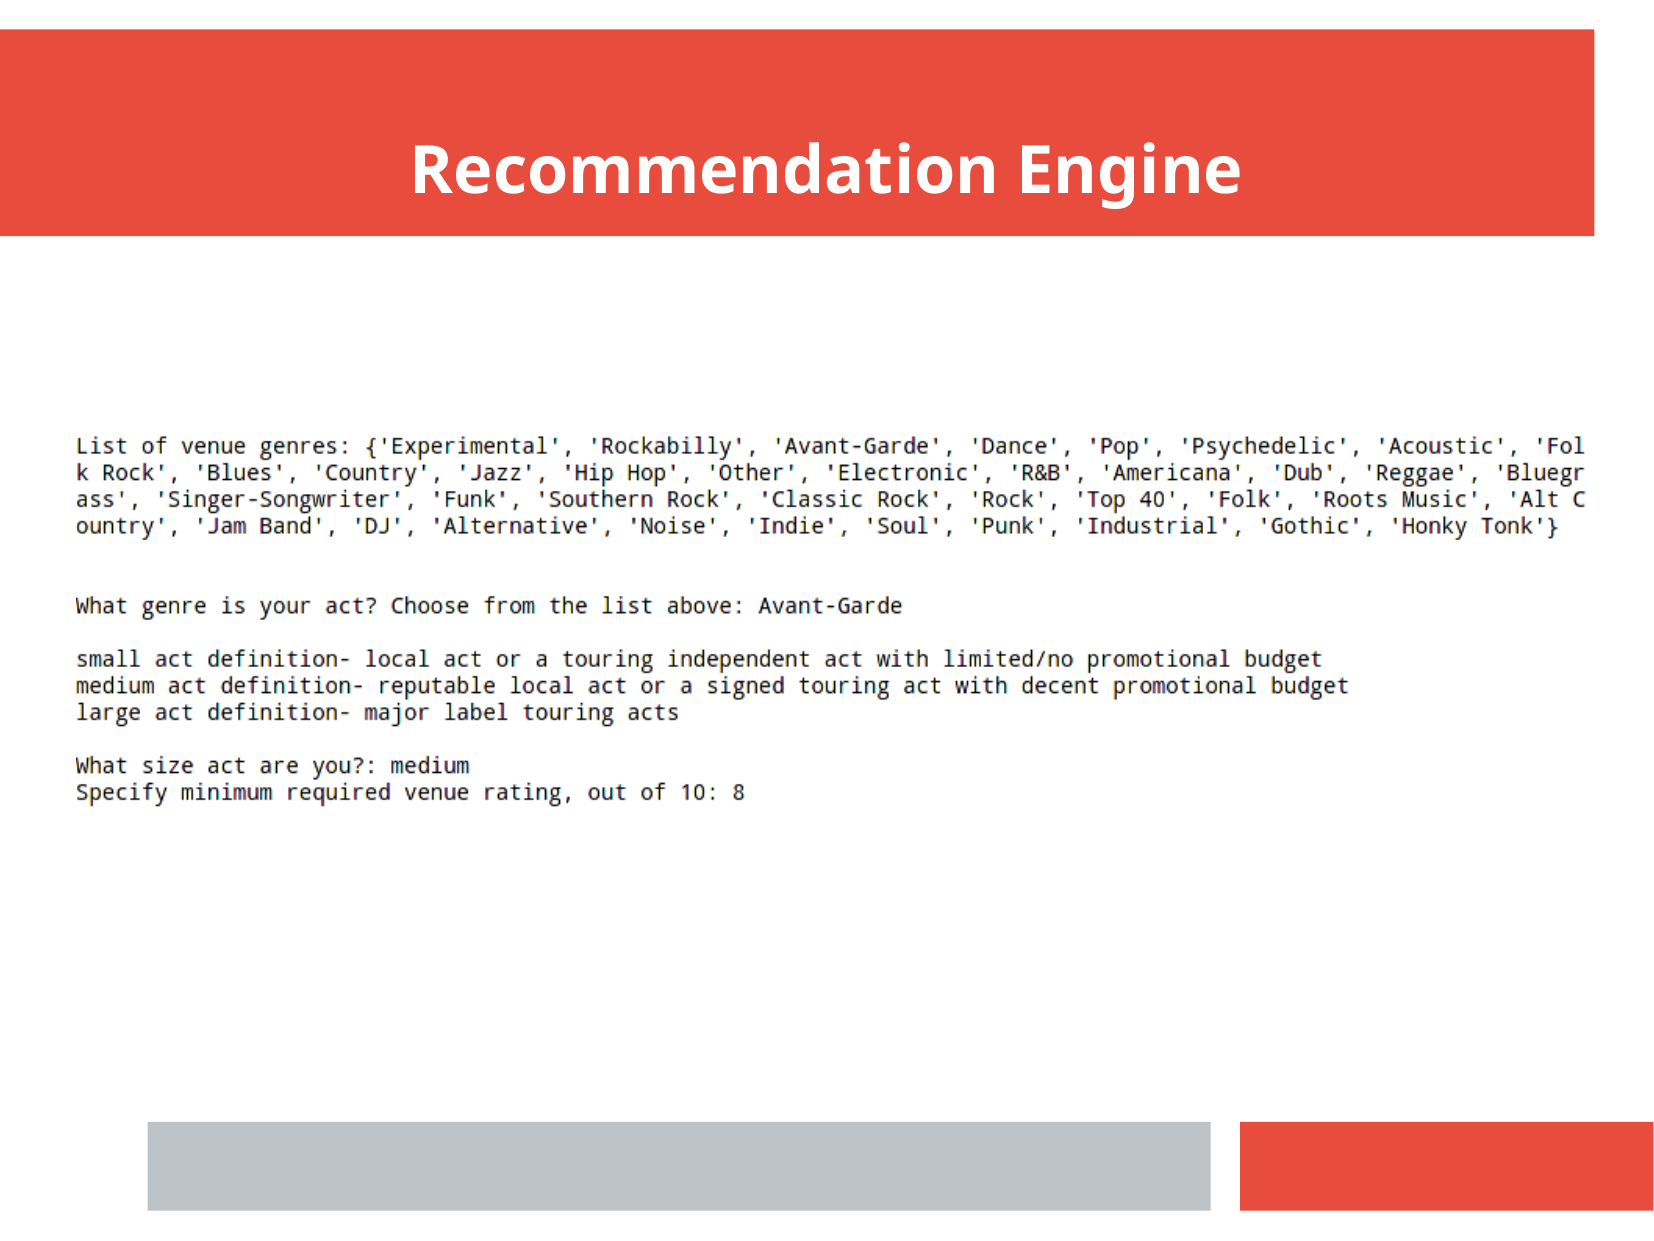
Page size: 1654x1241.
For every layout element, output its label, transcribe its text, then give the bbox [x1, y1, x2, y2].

text_box Recommendation Engine [58, 58, 1595, 207]
text_box [58, 324, 1565, 1093]
picture [75, 432, 1586, 808]
